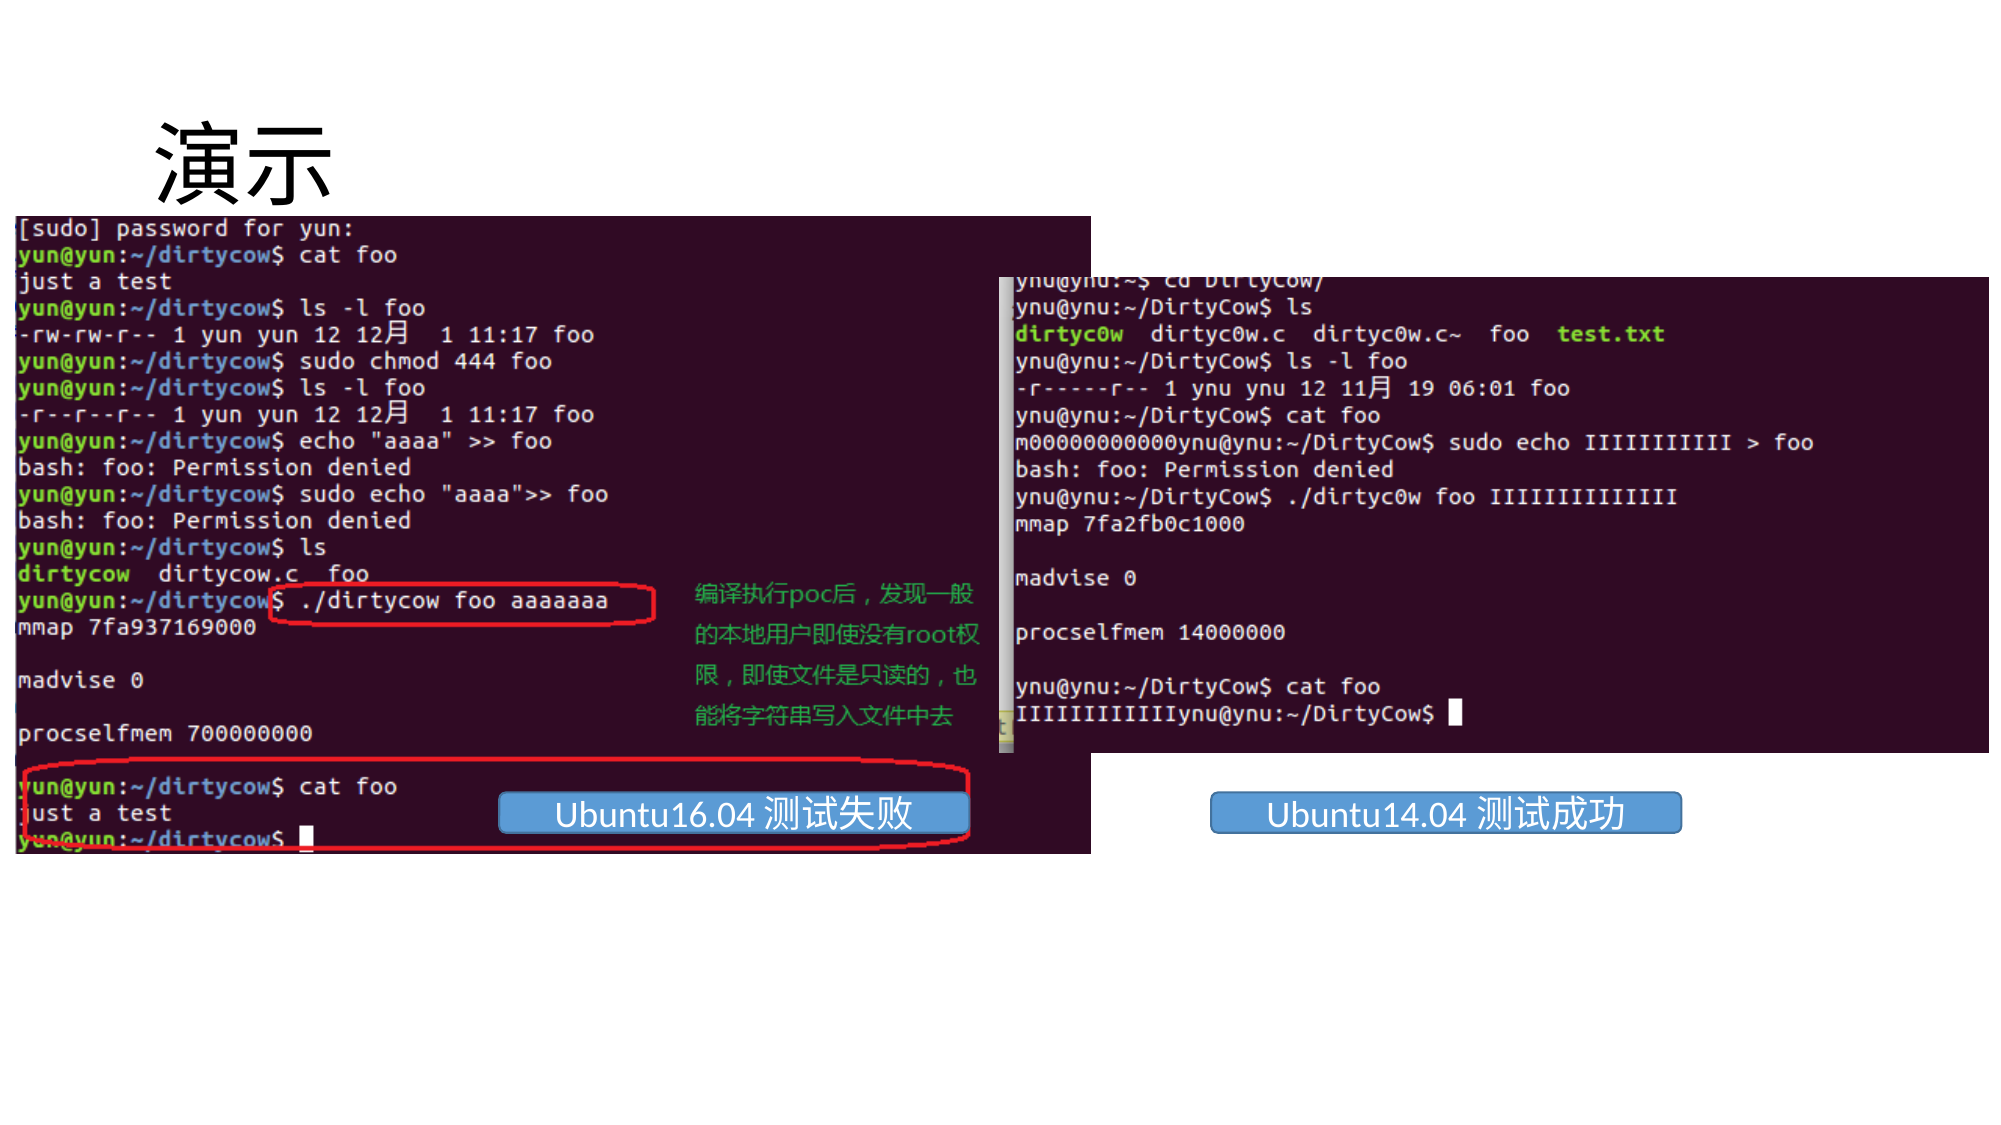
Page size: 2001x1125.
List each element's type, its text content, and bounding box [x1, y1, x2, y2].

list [15, 216, 1091, 854]
title 演示 [137, 59, 1863, 277]
picture [999, 277, 1989, 753]
text_box Ubuntu14.04测试成功 [1210, 791, 1683, 834]
